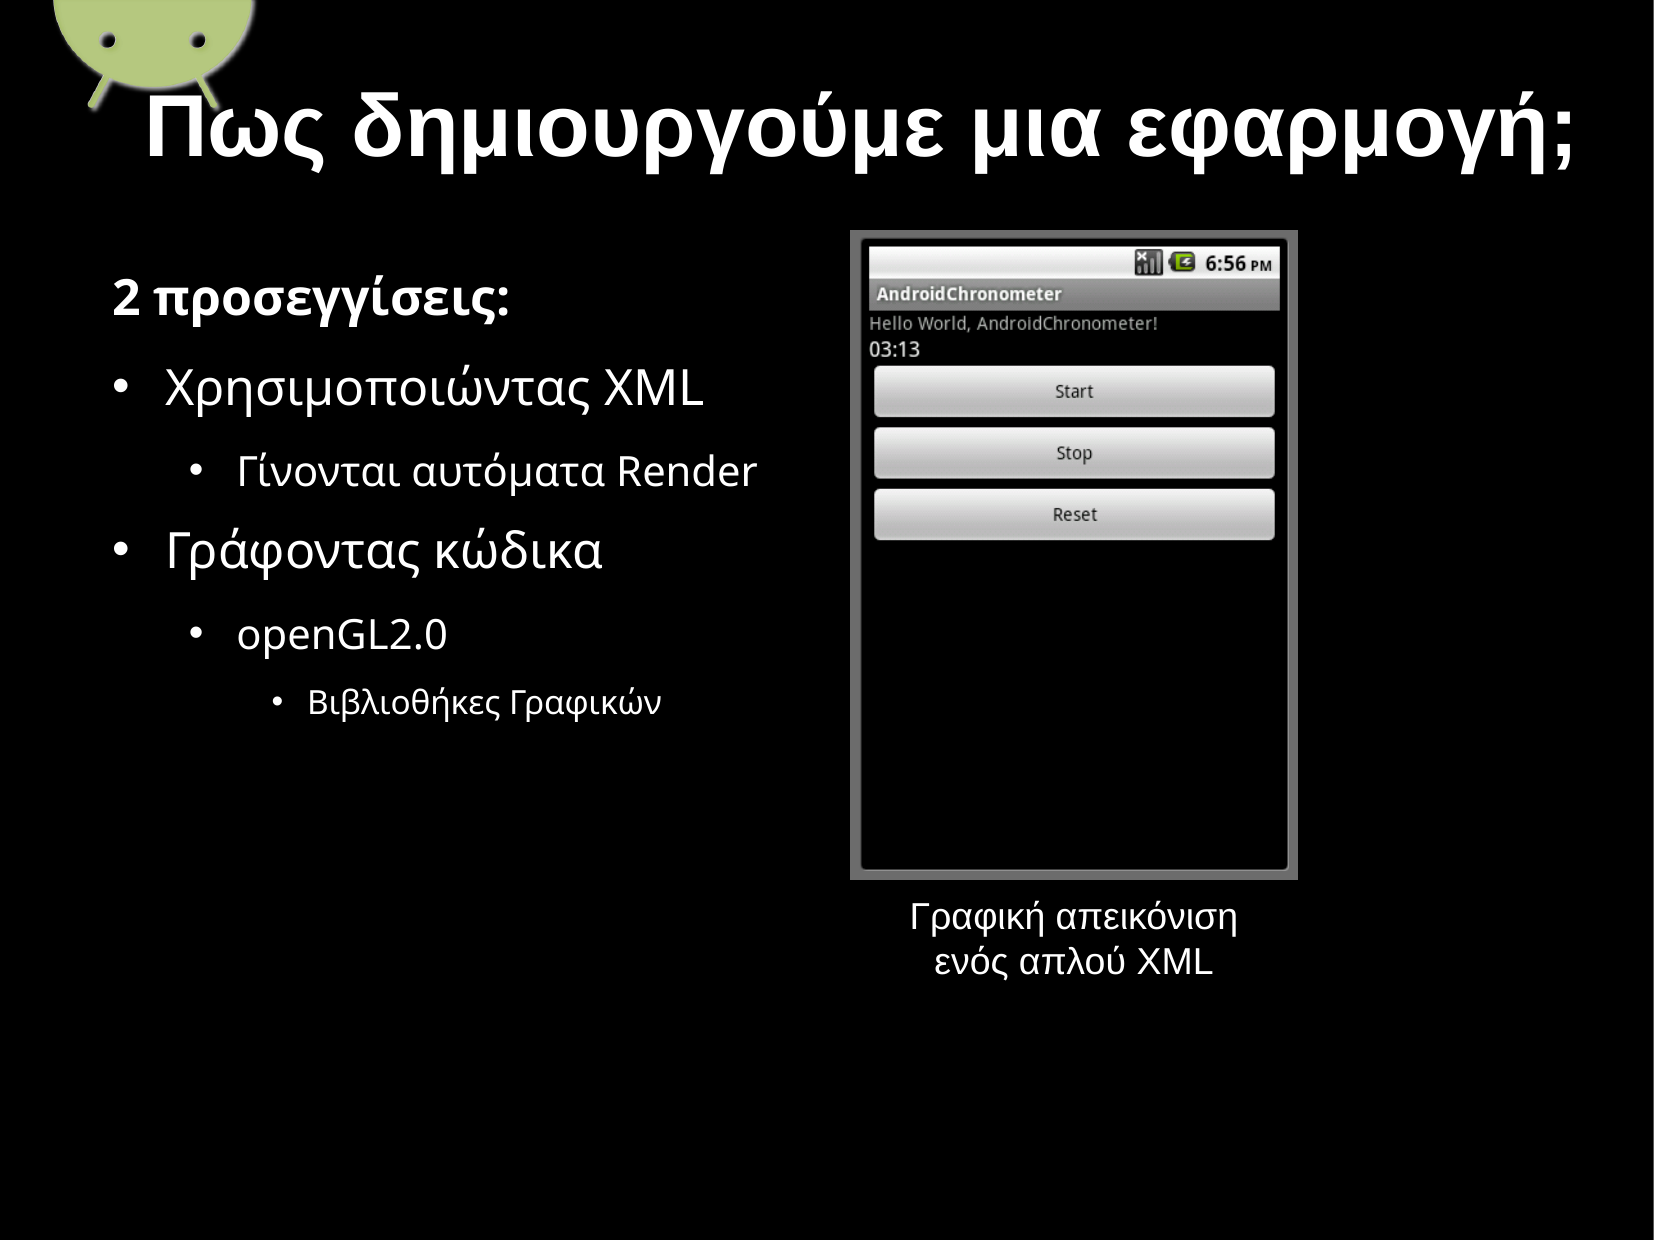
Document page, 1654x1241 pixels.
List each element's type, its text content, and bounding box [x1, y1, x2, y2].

picture [850, 229, 1298, 881]
list 2 προσεγγίσεις: Χρησιμοποιώντας XML Γίνονται αυτόματα Render Γράφοντας κώδικα openGL2.0 Βιβλιοθήκες Γραφικών [94, 265, 1560, 1085]
text_box Γραφική απεικόνιση ενός απλού XML [861, 888, 1287, 990]
picture [46, 0, 259, 116]
title Πως δημιουργούμε μια εφαρμογή; [118, 17, 1607, 225]
